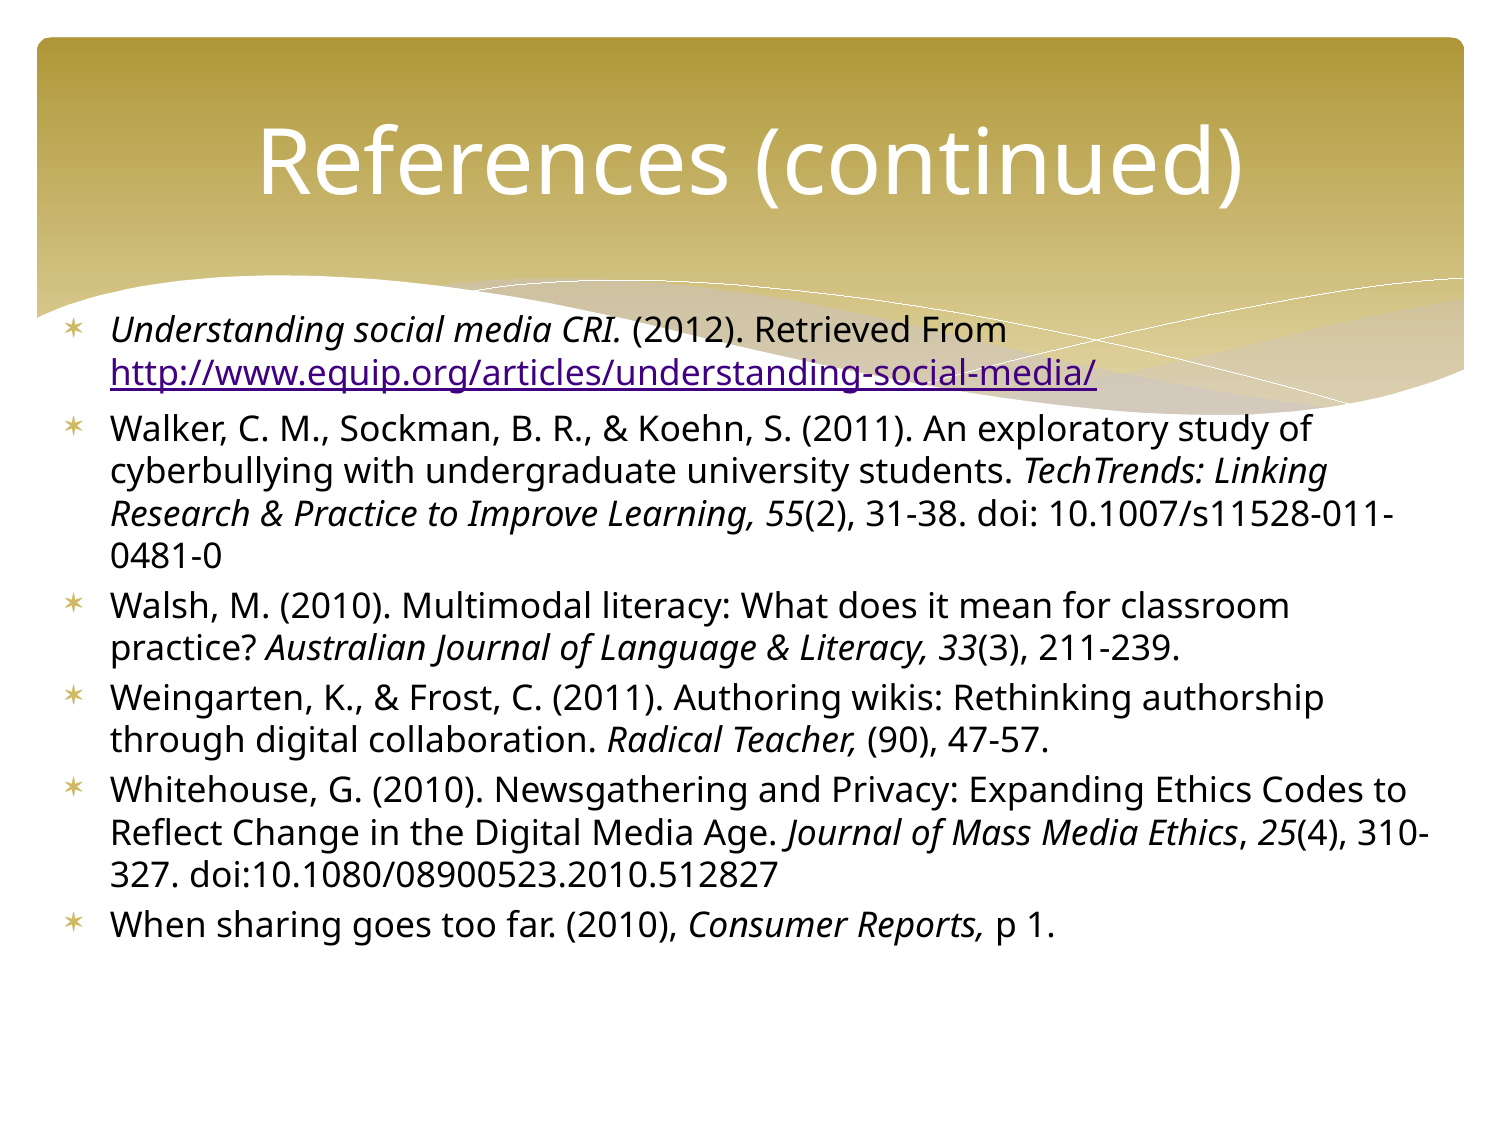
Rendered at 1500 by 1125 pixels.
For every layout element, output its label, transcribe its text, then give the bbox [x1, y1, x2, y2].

title References (continued) [74, 55, 1426, 262]
list Understanding social media CRI. (2012). Retrieved From http://www.equip.org/articles/understanding-social-media/ Walker, C. M., Sockman, B. R., & Koehn, S. (2011). An exploratory study of cyberbullying with undergraduate university students. TechTrends: Linking Research & Practice to Improve Learning, 55(2), 31-38. doi: 10.1007/s11528-011-0481-0 Walsh, M. (2010). Multimodal literacy: What does it mean for classroom practice? Australian Journal of Language & Literacy, 33(3), 211-239. Weingarten, K., & Frost, C. (2011). Authoring wikis: Rethinking authorship through digital collaboration. Radical Teacher, (90), 47-57. Whitehouse, G. (2010). Newsgathering and Privacy: Expanding Ethics Codes to Reflect Change in the Digital Media Age. Journal of Mass Media Ethics, 25(4), 310-327. doi:10.1080/08900523.2010.512827 When sharing goes too far. (2010), Consumer Reports, p 1. [49, 299, 1463, 1076]
